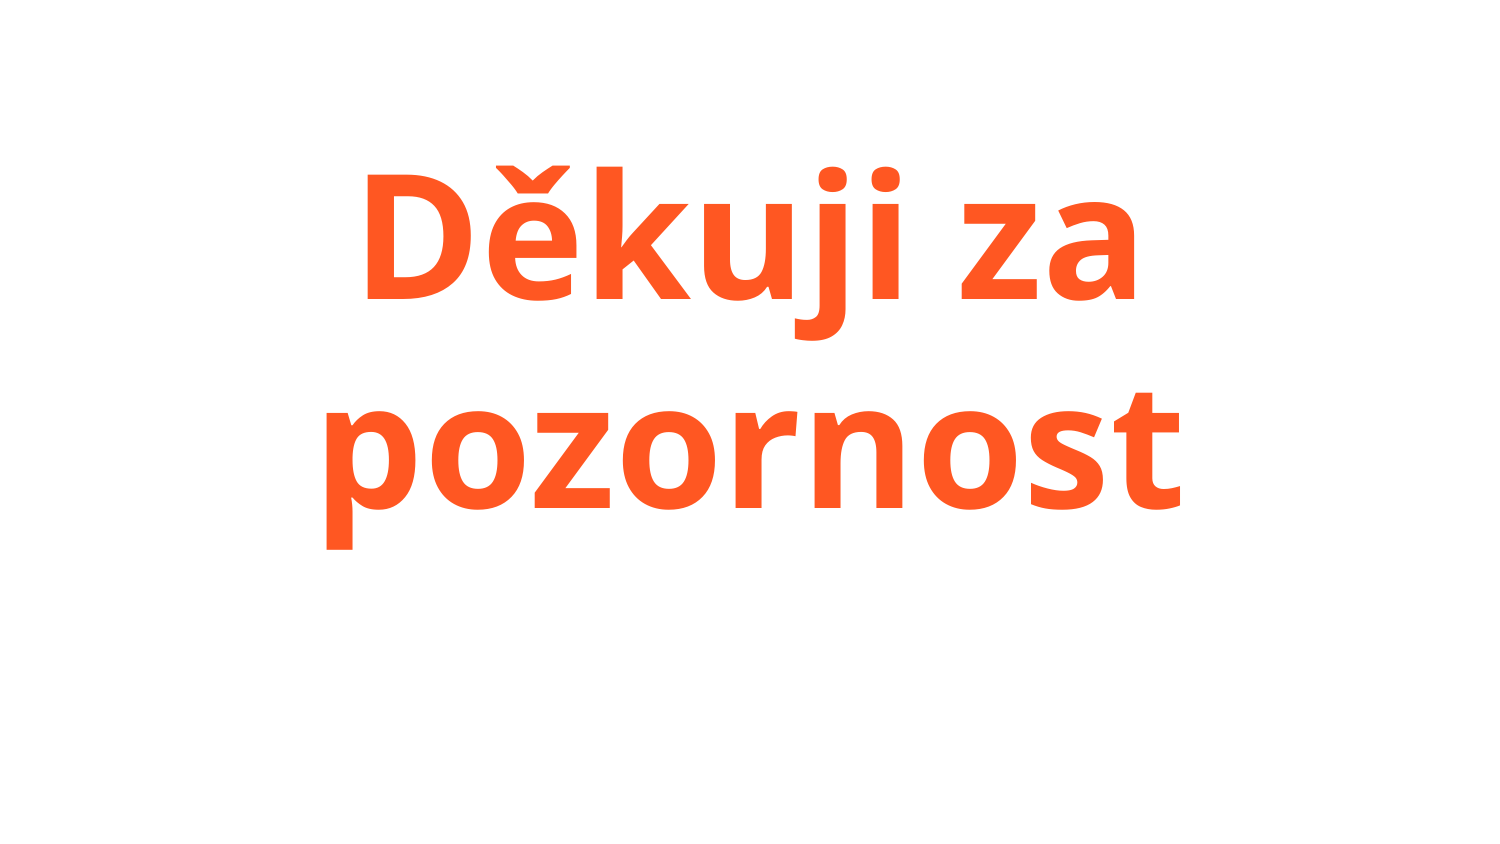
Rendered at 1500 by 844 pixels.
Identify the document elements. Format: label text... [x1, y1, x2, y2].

title Děkuji za pozornost [51, 110, 1449, 561]
